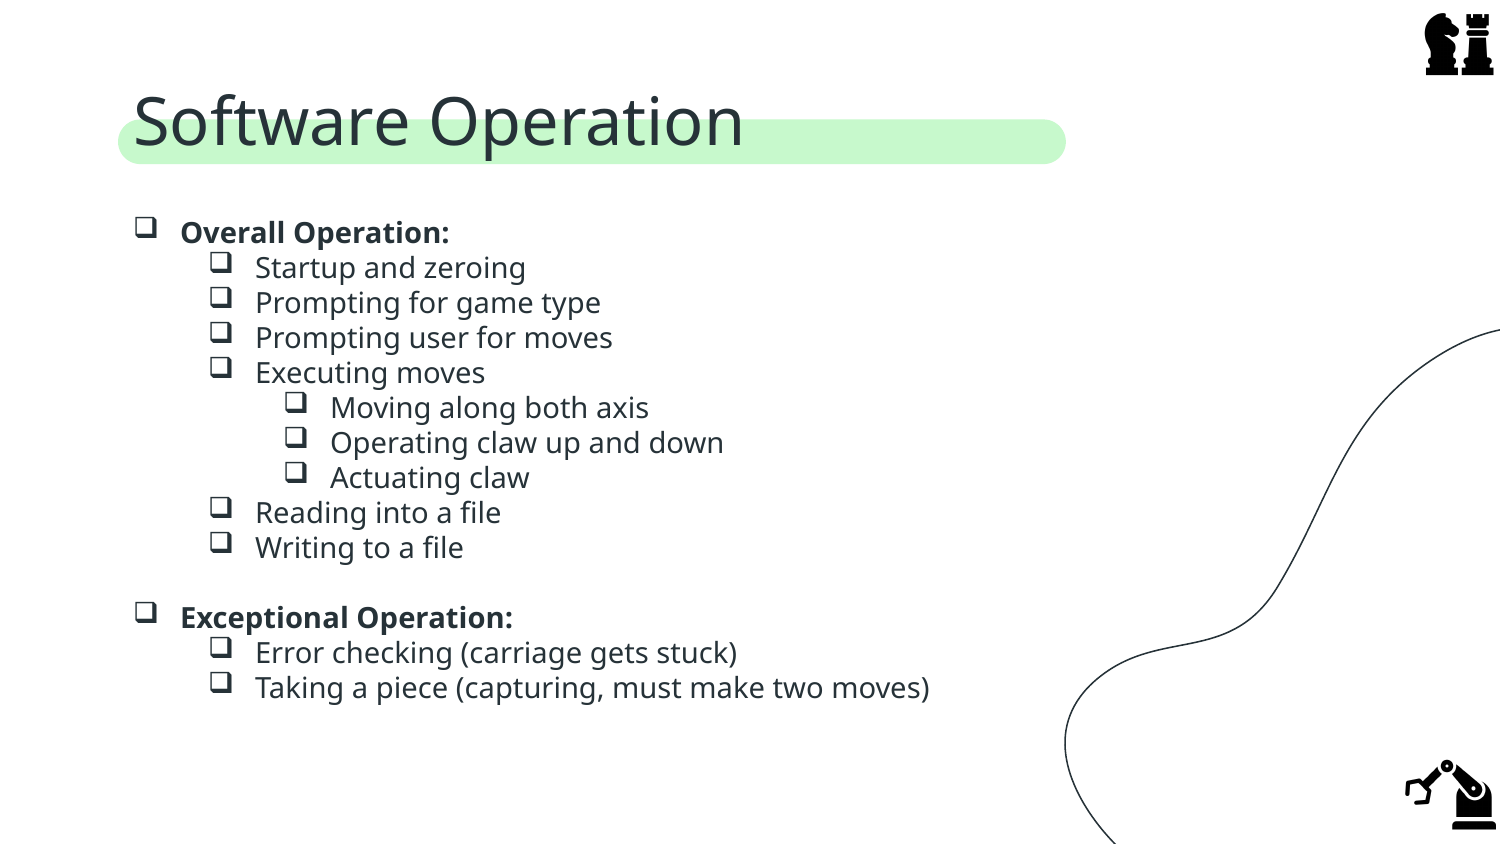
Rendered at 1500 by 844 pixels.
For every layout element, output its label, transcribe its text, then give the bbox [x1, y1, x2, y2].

title Software Operation [118, 63, 1382, 165]
picture [1414, 0, 1500, 89]
picture [1401, 744, 1500, 844]
list Overall Operation: Startup and zeroing Prompting for game type Prompting user for moves Executing moves Moving along both axis Operating claw up and down Actuating claw Reading into a file Writing to a file Exceptional Operation: Error checking (carriage gets stuck) Taking a piece (capturing, must make two moves) [118, 199, 1070, 824]
